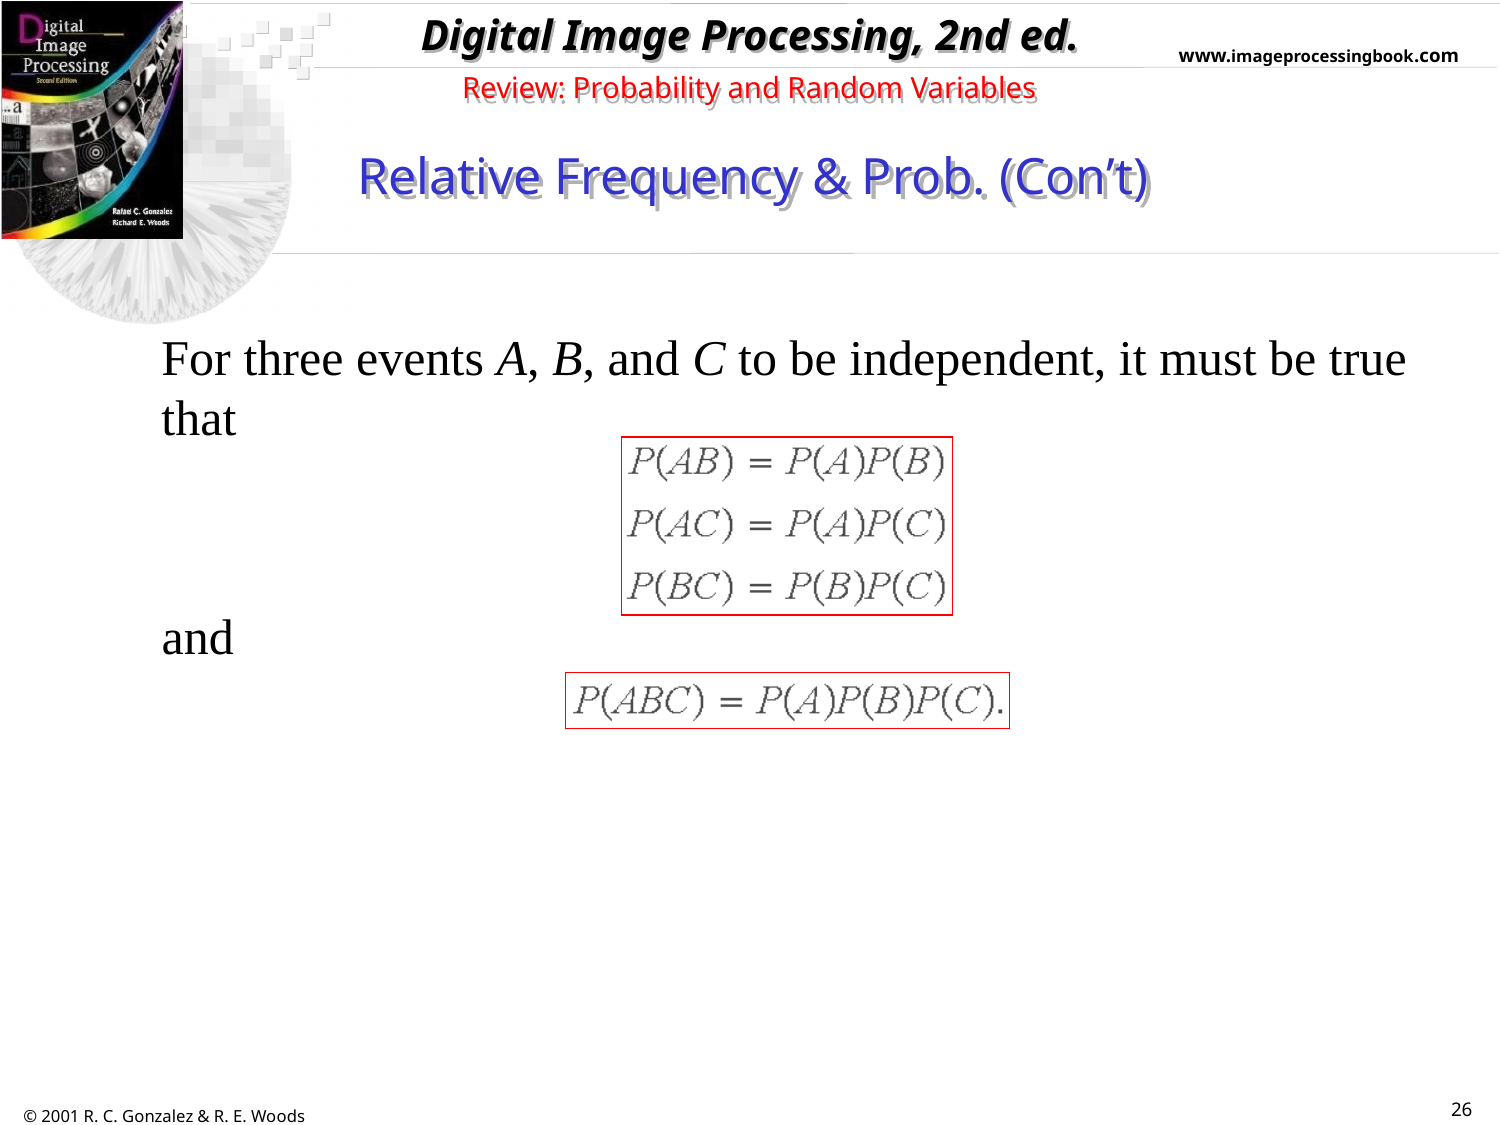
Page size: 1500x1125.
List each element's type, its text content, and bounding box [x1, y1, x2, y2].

text_box and [146, 597, 249, 673]
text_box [567, 675, 1011, 725]
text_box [622, 439, 956, 615]
text_box For three events A, B, and C to be independent, it must be true that [146, 318, 1486, 453]
text_box Review: Probability and Random Variables [447, 62, 1052, 113]
text_box Relative Frequency & Prob. (Con’t) [342, 137, 1164, 213]
picture [1, 1, 380, 325]
slide_number 26 [1175, 1090, 1488, 1125]
text_box [565, 672, 1010, 729]
